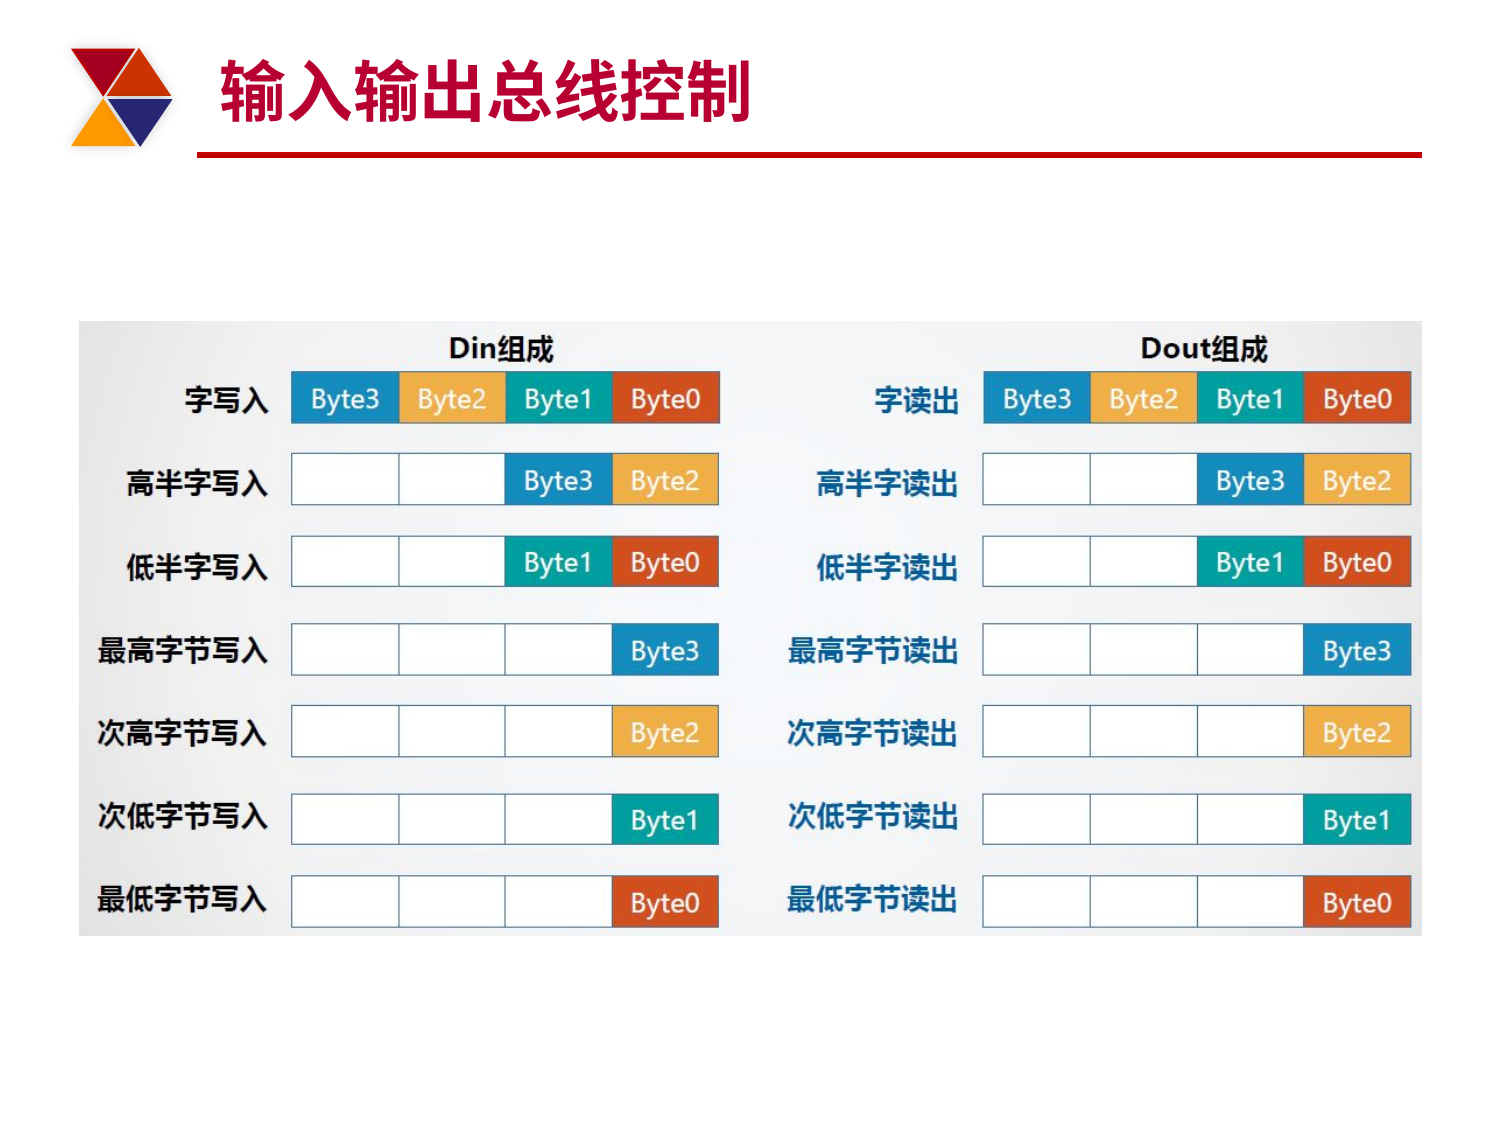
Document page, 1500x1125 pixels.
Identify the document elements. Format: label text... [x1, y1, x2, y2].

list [79, 321, 1422, 936]
title 输入输出总线控制 [204, 36, 1405, 137]
